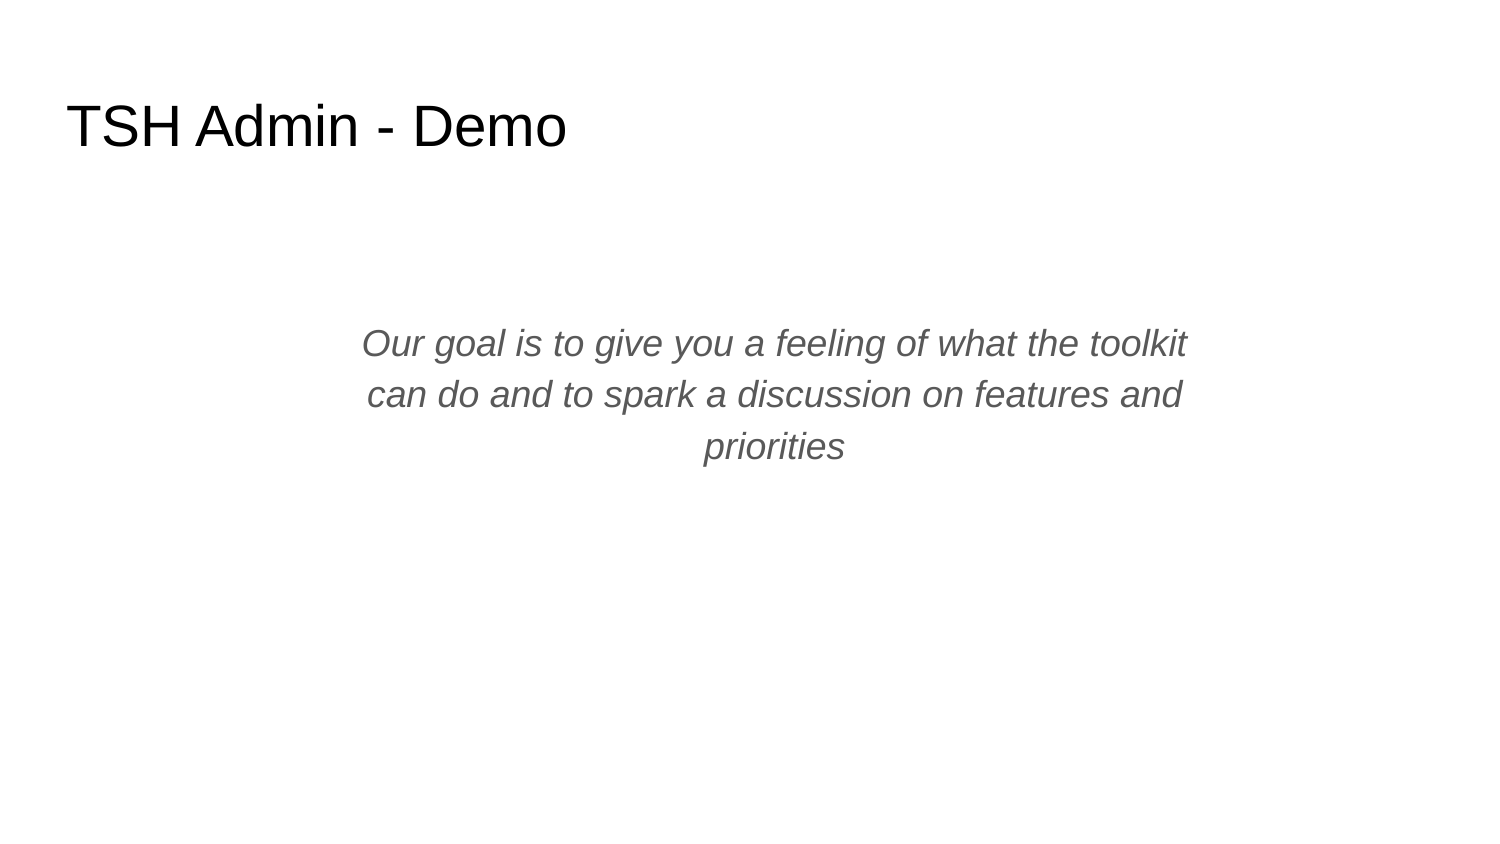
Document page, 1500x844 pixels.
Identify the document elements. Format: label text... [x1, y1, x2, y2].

list Our goal is to give you a feeling of what the toolkit can do and to spark a discussion on features and priorities [333, 296, 1216, 750]
title TSH Admin - Demo [51, 72, 1449, 167]
